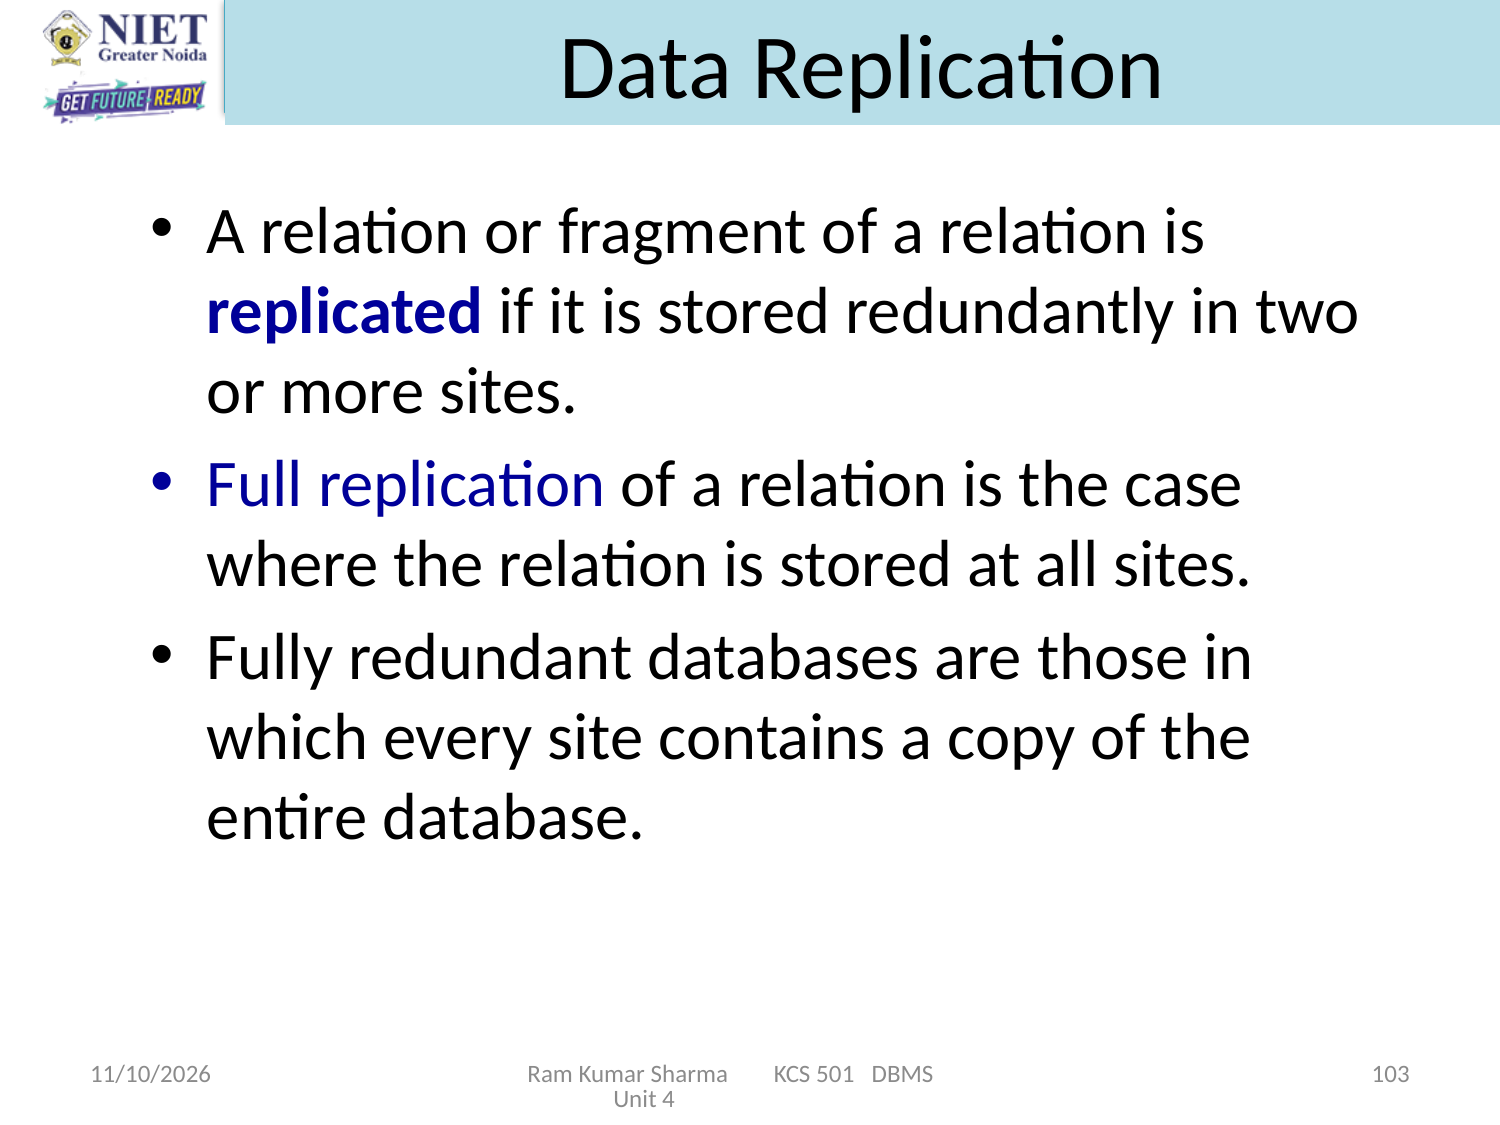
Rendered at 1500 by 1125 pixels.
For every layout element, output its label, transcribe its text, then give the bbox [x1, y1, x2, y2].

slide_number 103 [1074, 1042, 1425, 1103]
title Data Replication [225, 0, 1500, 125]
picture [5, 0, 244, 134]
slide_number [75, 1042, 425, 1103]
list A relation or fragment of a relation is replicated if it is stored redundantly in two or more sites. Full replication of a relation is the case where the relation is stored at all sites. Fully redundant databases are those in which every site contains a copy of the entire database. [135, 179, 1418, 952]
footer Ram Kumar Sharma KCS 501 DBMS Unit 4 [512, 1042, 988, 1103]
